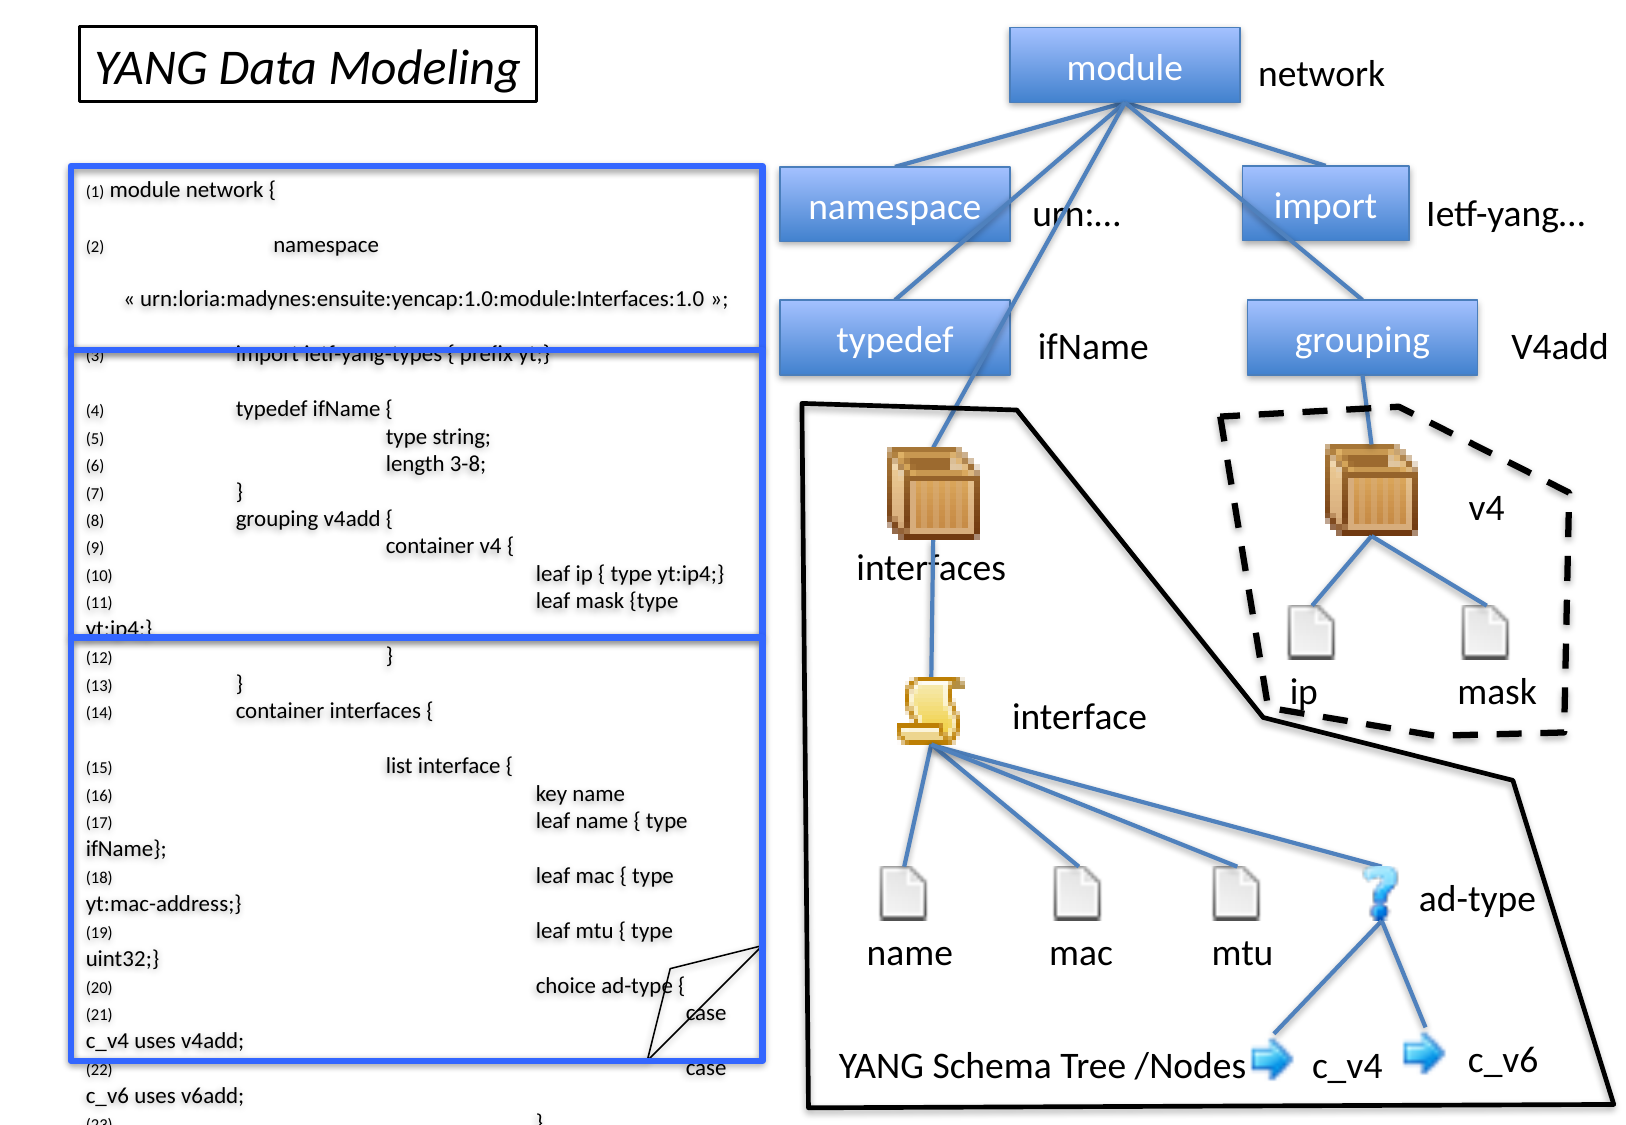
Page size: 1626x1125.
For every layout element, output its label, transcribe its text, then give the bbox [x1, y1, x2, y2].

text_box [70, 637, 763, 1062]
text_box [779, 102, 838, 721]
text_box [779, 27, 1603, 101]
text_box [1556, 102, 1625, 721]
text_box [840, 102, 1555, 401]
text_box YANG Data Modeling [79, 26, 537, 102]
text_box [70, 165, 763, 349]
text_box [801, 403, 1615, 1109]
text_box [70, 349, 763, 636]
